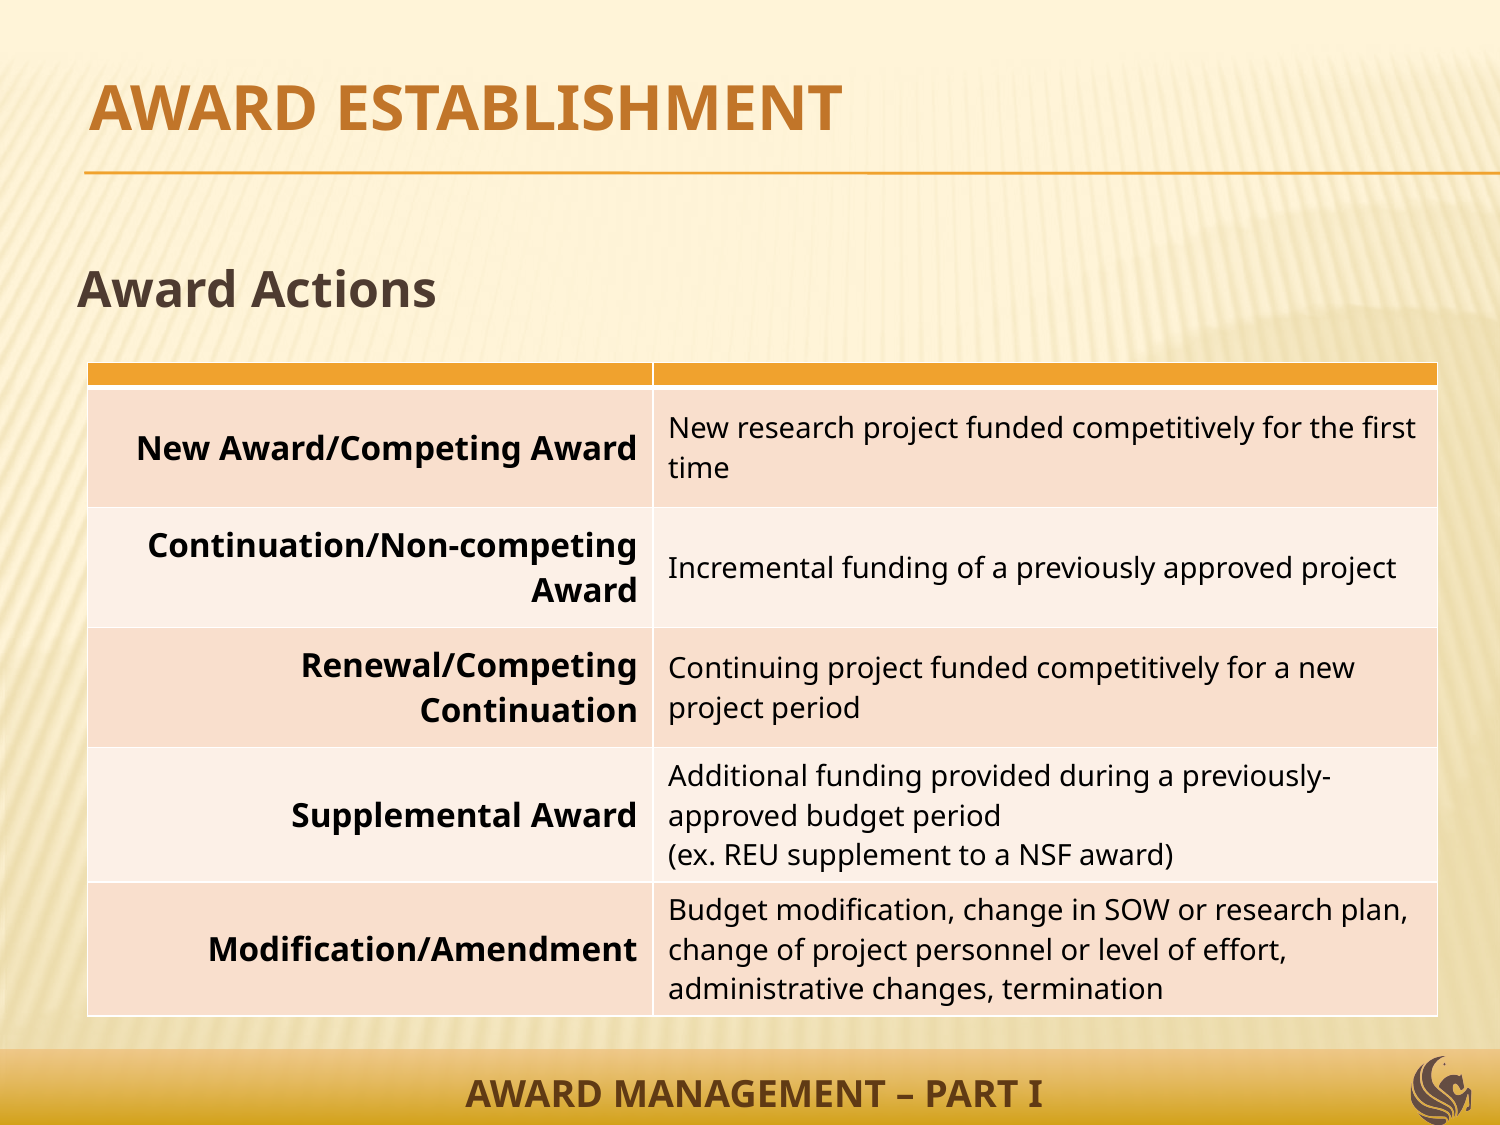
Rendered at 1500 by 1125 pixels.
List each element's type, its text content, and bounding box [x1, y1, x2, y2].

table_cell Continuation/Non-competing Award [88, 508, 652, 627]
table_header [654, 363, 1437, 385]
table_cell Incremental funding of a previously approved project [654, 508, 1437, 627]
table_header [88, 363, 652, 385]
table_cell Modification/Amendment [88, 883, 652, 1015]
table_cell Supplemental Award [88, 748, 652, 881]
text_box AWARD ESTABLISHMENT [75, 45, 1400, 150]
table_cell New Award/Competing Award [88, 390, 652, 507]
table_cell Renewal/Competing Continuation [88, 628, 652, 747]
list Award Actions [62, 249, 1425, 1050]
table_cell New research project funded competitively for the first time [654, 390, 1437, 507]
table_cell Budget modification, change in SOW or research plan, change of project personnel or level of effort, administrative changes, termination [654, 883, 1437, 1015]
table_cell Continuing project funded competitively for a new project period [654, 628, 1437, 747]
text_box AWARD MANAGEMENT – PART I [23, 1062, 1486, 1123]
table_cell Additional funding provided during a previously-approved budget period (ex. REU supplement to a NSF award) [654, 748, 1437, 881]
